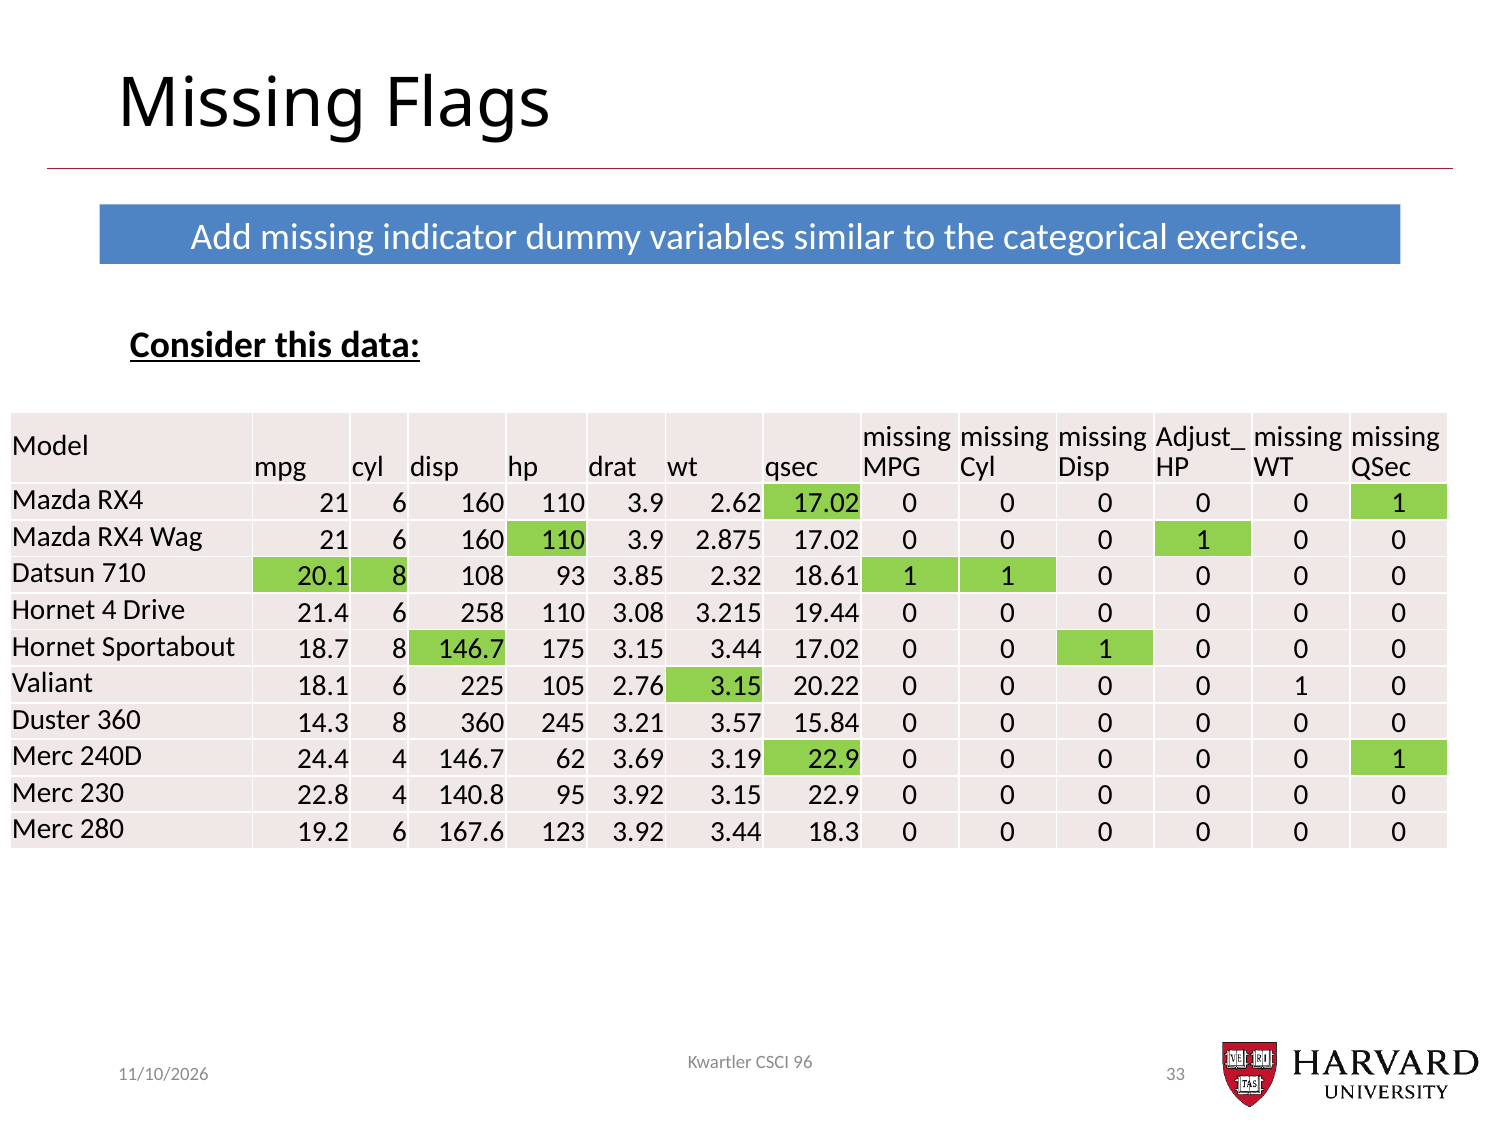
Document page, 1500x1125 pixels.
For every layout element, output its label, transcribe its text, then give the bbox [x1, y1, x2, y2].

table_cell 0 [1351, 704, 1447, 738]
table_cell 110 [507, 484, 586, 519]
table_cell 0 [862, 740, 958, 775]
table_cell 6 [351, 813, 407, 848]
table_cell 3.69 [588, 740, 665, 775]
table_cell 1 [1057, 630, 1153, 665]
table_cell 18.61 [764, 557, 860, 592]
table_cell 1 [1351, 740, 1447, 775]
table_cell 95 [507, 777, 586, 811]
text_box Add missing indicator dummy variables similar to the categorical exercise. [99, 204, 1401, 264]
table_cell 0 [862, 484, 958, 519]
table_header Model [11, 413, 252, 482]
table_cell Merc 230 [11, 777, 252, 811]
table_cell 0 [960, 667, 1056, 702]
table_cell 0 [1253, 557, 1349, 592]
table_cell 360 [409, 704, 505, 738]
table_header wt [666, 413, 762, 482]
table_cell 22.9 [764, 740, 860, 775]
table_cell 8 [351, 630, 407, 665]
table_header drat [588, 413, 665, 482]
table_cell 0 [1351, 777, 1447, 811]
table_header hp [507, 413, 586, 482]
table_cell 0 [862, 667, 958, 702]
table_cell 19.2 [253, 813, 349, 848]
table_cell 0 [1057, 777, 1153, 811]
table_cell 0 [1253, 484, 1349, 519]
table_cell 0 [1351, 813, 1447, 848]
table_cell 3.215 [666, 594, 762, 629]
table_cell 0 [862, 630, 958, 665]
table_cell 17.02 [764, 630, 860, 665]
table_cell Valiant [11, 667, 252, 702]
table_cell 0 [1155, 813, 1251, 848]
table_cell 146.7 [409, 740, 505, 775]
table_cell 22.9 [764, 777, 860, 811]
table_cell 8 [351, 704, 407, 738]
table_cell 18.1 [253, 667, 349, 702]
table_cell 258 [409, 594, 505, 629]
table_cell 0 [960, 813, 1056, 848]
table_cell 0 [960, 594, 1056, 629]
table_cell 3.92 [588, 813, 665, 848]
table_cell 0 [1057, 557, 1153, 592]
table_cell 21 [253, 484, 349, 519]
table_cell 19.44 [764, 594, 860, 629]
table_cell 0 [1155, 704, 1251, 738]
table_header cyl [351, 413, 407, 482]
table_cell 21 [253, 521, 349, 556]
table_cell 0 [1351, 521, 1447, 556]
table_cell 245 [507, 704, 586, 738]
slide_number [103, 1042, 441, 1103]
table_cell 225 [409, 667, 505, 702]
table_cell 0 [960, 704, 1056, 738]
table_header missingCyl [960, 413, 1056, 482]
table_cell 0 [1155, 667, 1251, 702]
table_cell 0 [960, 484, 1056, 519]
table_cell 0 [960, 777, 1056, 811]
table_cell 4 [351, 740, 407, 775]
table_cell 62 [507, 740, 586, 775]
table_cell 110 [507, 521, 586, 556]
table_cell 0 [960, 521, 1056, 556]
table_cell Mazda RX4 Wag [11, 521, 252, 556]
table_header qsec [764, 413, 860, 482]
table_cell 0 [1155, 630, 1251, 665]
table_cell 3.15 [666, 777, 762, 811]
table_cell 0 [1155, 484, 1251, 519]
table_cell 110 [507, 594, 586, 629]
table_cell 108 [409, 557, 505, 592]
table_cell 22.8 [253, 777, 349, 811]
table_cell 4 [351, 777, 407, 811]
table_cell 24.4 [253, 740, 349, 775]
table_cell Merc 280 [11, 813, 252, 848]
table_cell 2.76 [588, 667, 665, 702]
table_cell 20.22 [764, 667, 860, 702]
table_header mpg [253, 413, 349, 482]
table_header missingQSec [1351, 413, 1447, 482]
table_cell 20.1 [253, 557, 349, 592]
table_cell 2.875 [666, 521, 762, 556]
table_cell 3.15 [588, 630, 665, 665]
table_cell 0 [1351, 630, 1447, 665]
table_cell 0 [862, 521, 958, 556]
table_cell 0 [1253, 594, 1349, 629]
table_cell 3.85 [588, 557, 665, 592]
table_cell 3.08 [588, 594, 665, 629]
title Missing Flags [103, 59, 1397, 157]
table_cell 14.3 [253, 704, 349, 738]
table_cell 0 [1057, 521, 1153, 556]
table_cell 1 [862, 557, 958, 592]
table_header missingMPG [862, 413, 958, 482]
table_cell 18.3 [764, 813, 860, 848]
table_cell 0 [1253, 777, 1349, 811]
table_cell 0 [1253, 813, 1349, 848]
table_cell Hornet Sportabout [11, 630, 252, 665]
table_cell 0 [960, 740, 1056, 775]
table_cell 6 [351, 667, 407, 702]
table_cell 0 [862, 777, 958, 811]
table_cell 0 [862, 813, 958, 848]
slide_number 33 [1059, 1042, 1200, 1103]
table_cell 21.4 [253, 594, 349, 629]
table_cell 146.7 [409, 630, 505, 665]
table_cell 1 [1253, 667, 1349, 702]
table_cell Merc 240D [11, 740, 252, 775]
table_cell Duster 360 [11, 704, 252, 738]
table_cell 0 [1057, 594, 1153, 629]
table_cell 0 [1253, 704, 1349, 738]
table_cell 2.62 [666, 484, 762, 519]
table_header Adjust_HP [1155, 413, 1251, 482]
table_cell 167.6 [409, 813, 505, 848]
table_cell 0 [1351, 557, 1447, 592]
table_cell 0 [1155, 557, 1251, 592]
table_cell 3.19 [666, 740, 762, 775]
table_cell 160 [409, 484, 505, 519]
table_cell 123 [507, 813, 586, 848]
table_cell 0 [960, 630, 1056, 665]
table_cell 3.57 [666, 704, 762, 738]
table_cell 2.32 [666, 557, 762, 592]
table_cell 17.02 [764, 484, 860, 519]
table_cell 93 [507, 557, 586, 592]
table_cell 1 [960, 557, 1056, 592]
table_cell 0 [1057, 667, 1153, 702]
table_cell 0 [862, 594, 958, 629]
table_cell 1 [1351, 484, 1447, 519]
table_cell 0 [1155, 594, 1251, 629]
table_cell 17.02 [764, 521, 860, 556]
table_cell Datsun 710 [11, 557, 252, 592]
table_cell 0 [1253, 521, 1349, 556]
table_cell 0 [862, 704, 958, 738]
table_cell 3.9 [588, 521, 665, 556]
text_box Consider this data: [115, 312, 436, 373]
table_cell 140.8 [409, 777, 505, 811]
table_cell Mazda RX4 [11, 484, 252, 519]
table_header missingWT [1253, 413, 1349, 482]
table_cell 18.7 [253, 630, 349, 665]
table_cell 0 [1057, 484, 1153, 519]
table_cell 0 [1057, 813, 1153, 848]
table_cell 15.84 [764, 704, 860, 738]
table_cell 0 [1253, 630, 1349, 665]
table_header disp [409, 413, 505, 482]
table_cell 105 [507, 667, 586, 702]
table_cell 3.44 [666, 630, 762, 665]
table_cell 3.9 [588, 484, 665, 519]
table_cell 0 [1253, 740, 1349, 775]
table_cell 6 [351, 521, 407, 556]
table_cell 3.21 [588, 704, 665, 738]
table_cell 160 [409, 521, 505, 556]
text_box Kwartler CSCI 96 [496, 1042, 1004, 1103]
table_cell 3.92 [588, 777, 665, 811]
picture [1200, 1024, 1500, 1125]
table_cell 1 [1155, 521, 1251, 556]
table_cell 3.44 [666, 813, 762, 848]
table_header missingDisp [1057, 413, 1153, 482]
table_cell Hornet 4 Drive [11, 594, 252, 629]
table_cell 0 [1057, 740, 1153, 775]
table_cell 6 [351, 484, 407, 519]
table_cell 0 [1155, 777, 1251, 811]
table_cell 0 [1351, 594, 1447, 629]
table_cell 6 [351, 594, 407, 629]
table_cell 0 [1351, 667, 1447, 702]
table_cell 175 [507, 630, 586, 665]
table_cell 0 [1057, 704, 1153, 738]
table_cell 3.15 [666, 667, 762, 702]
table_cell 8 [351, 557, 407, 592]
table_cell 0 [1155, 740, 1251, 775]
